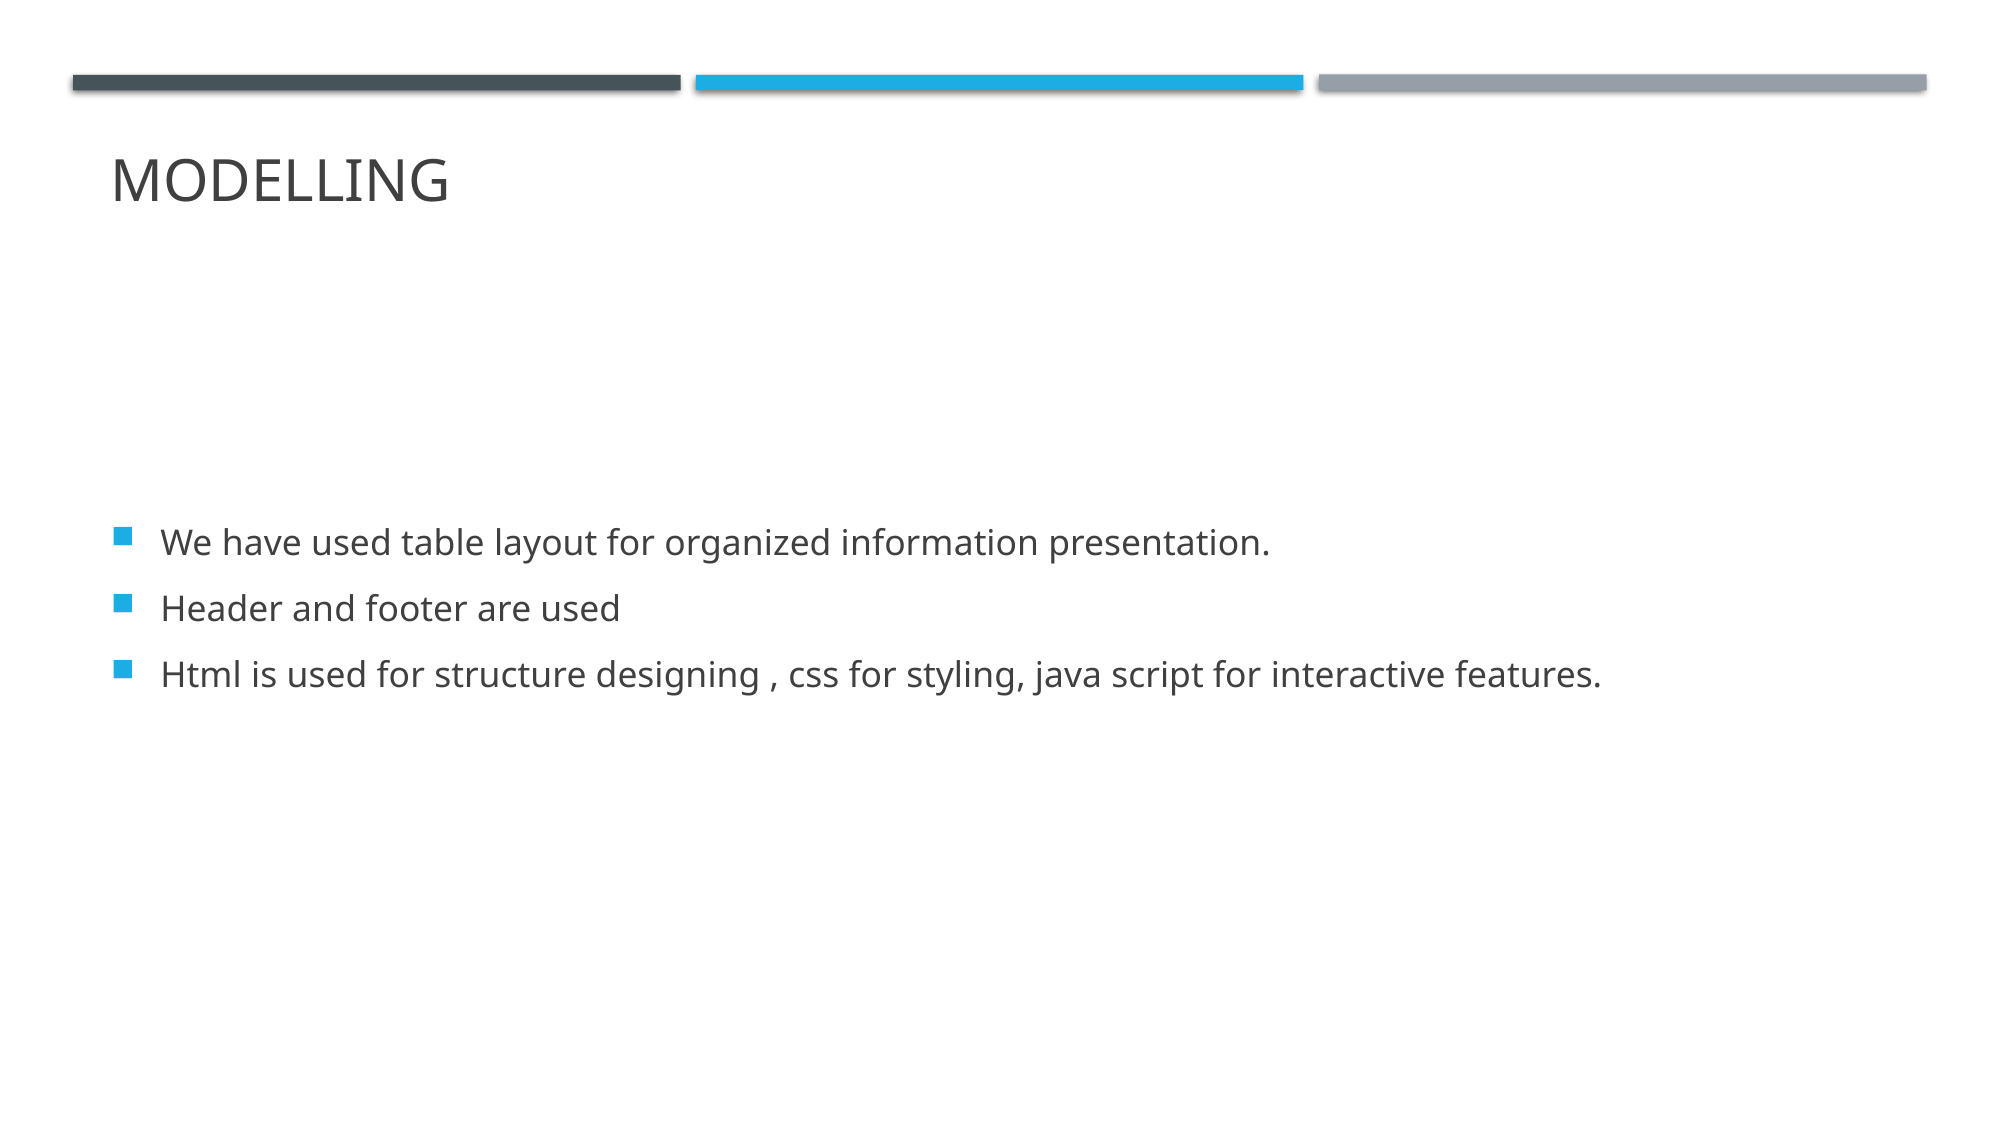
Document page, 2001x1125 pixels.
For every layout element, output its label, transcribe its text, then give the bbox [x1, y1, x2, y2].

title MODELLING [95, 81, 1905, 276]
list We have used table layout for organized information presentation. Header and footer are used Html is used for structure designing , css for styling, java script for interactive features. [95, 340, 1905, 937]
